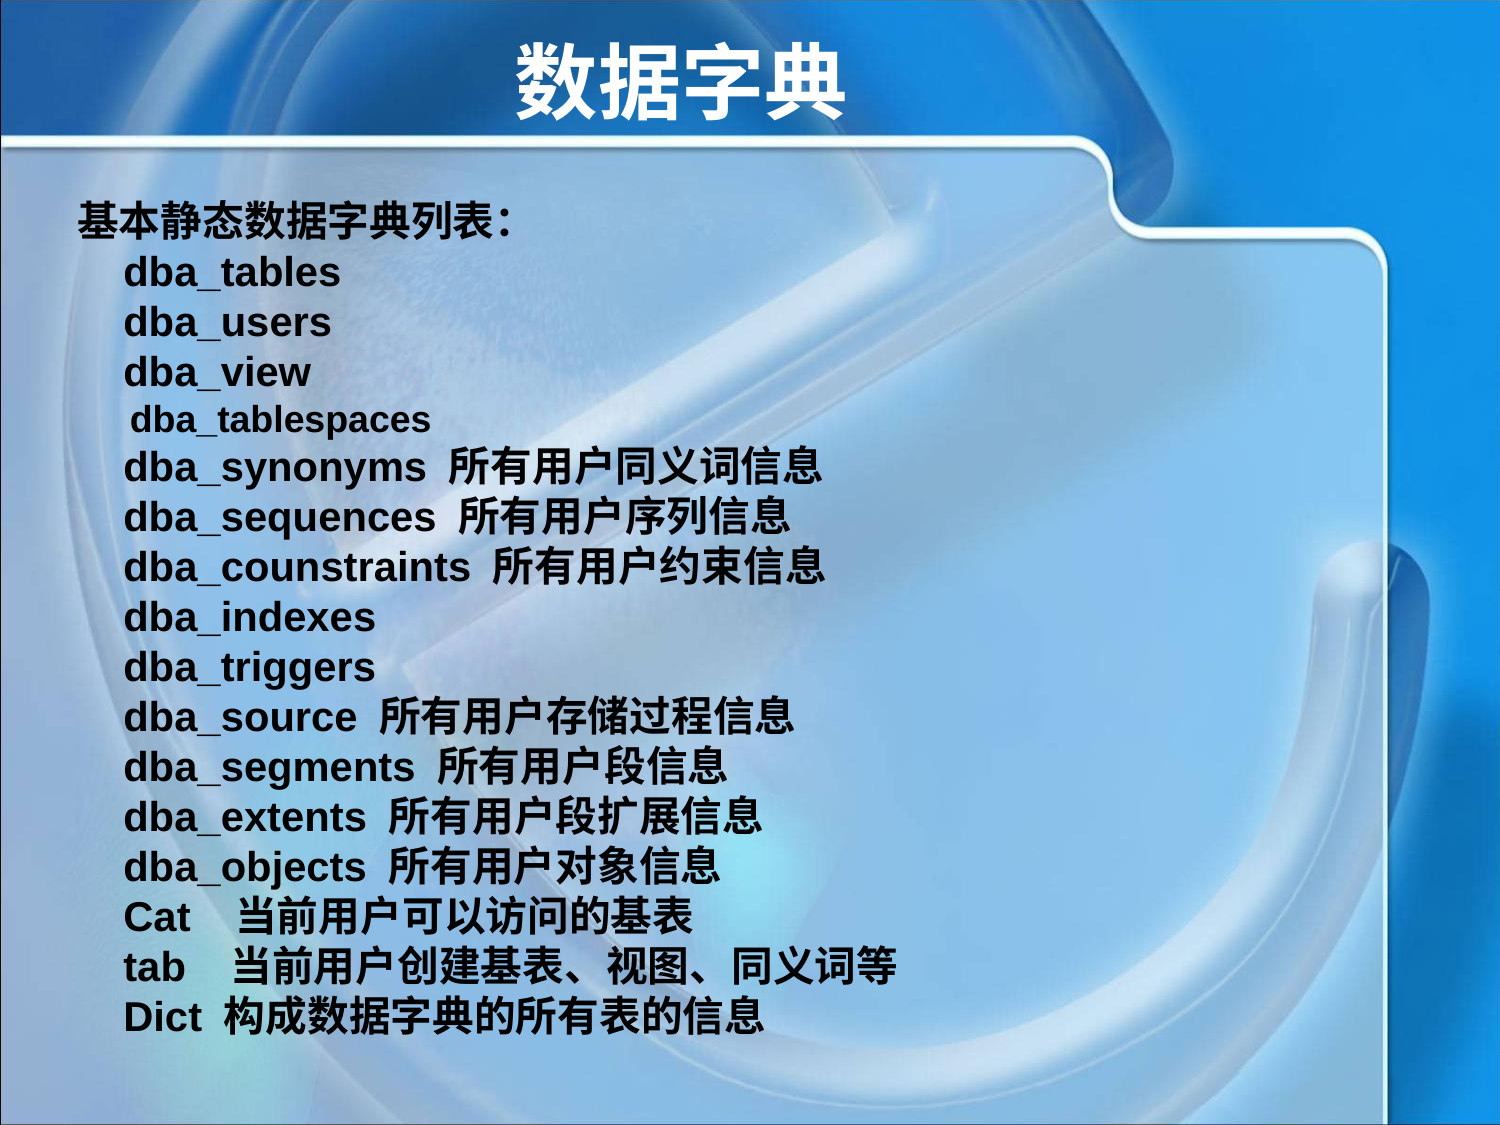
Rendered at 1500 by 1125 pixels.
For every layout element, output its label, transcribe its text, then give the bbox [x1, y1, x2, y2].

text_box 基本静态数据字典列表： dba_tables dba_users dba_view dba_tablespaces dba_synonyms 所有用户同义词信息 dba_sequences 所有用户序列信息 dba_counstraints 所有用户约束信息 dba_indexes dba_triggers dba_source 所有用户存储过程信息 dba_segments 所有用户段信息 dba_extents 所有用户段扩展信息 dba_objects 所有用户对象信息 Cat 当前用户可以访问的基表 tab 当前用户创建基表、视图、同义词等 Dict 构成数据字典的所有表的信息 [62, 187, 1138, 1048]
text_box 数据字典 [49, 12, 1313, 148]
picture [0, 0, 1500, 1125]
